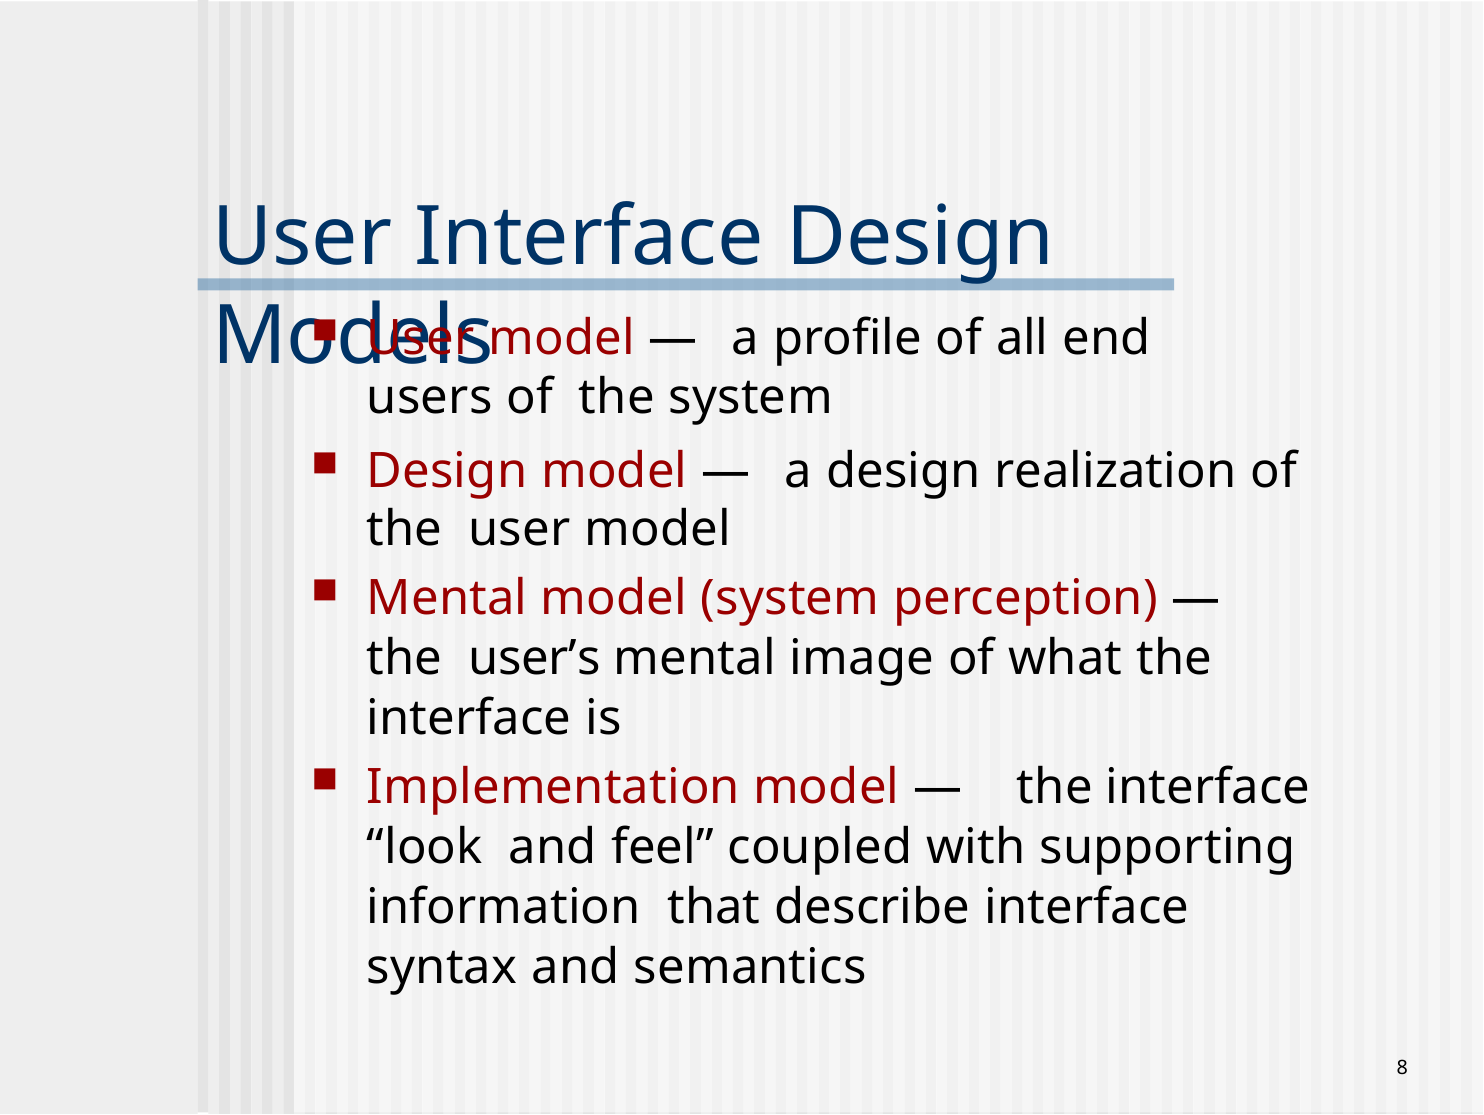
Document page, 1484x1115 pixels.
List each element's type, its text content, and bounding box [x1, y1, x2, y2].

text_box User model — a profile of all end users of the system Design model — a design realization of the user model Mental model (system perception) — the userʼs mental image of what the interface is Implementation model — the interface “look and feel” coupled with supporting information that describe interface syntax and semantics [309, 303, 1353, 993]
slide_number 8 [1390, 1059, 1426, 1115]
title User Interface Design Models [210, 180, 1300, 380]
